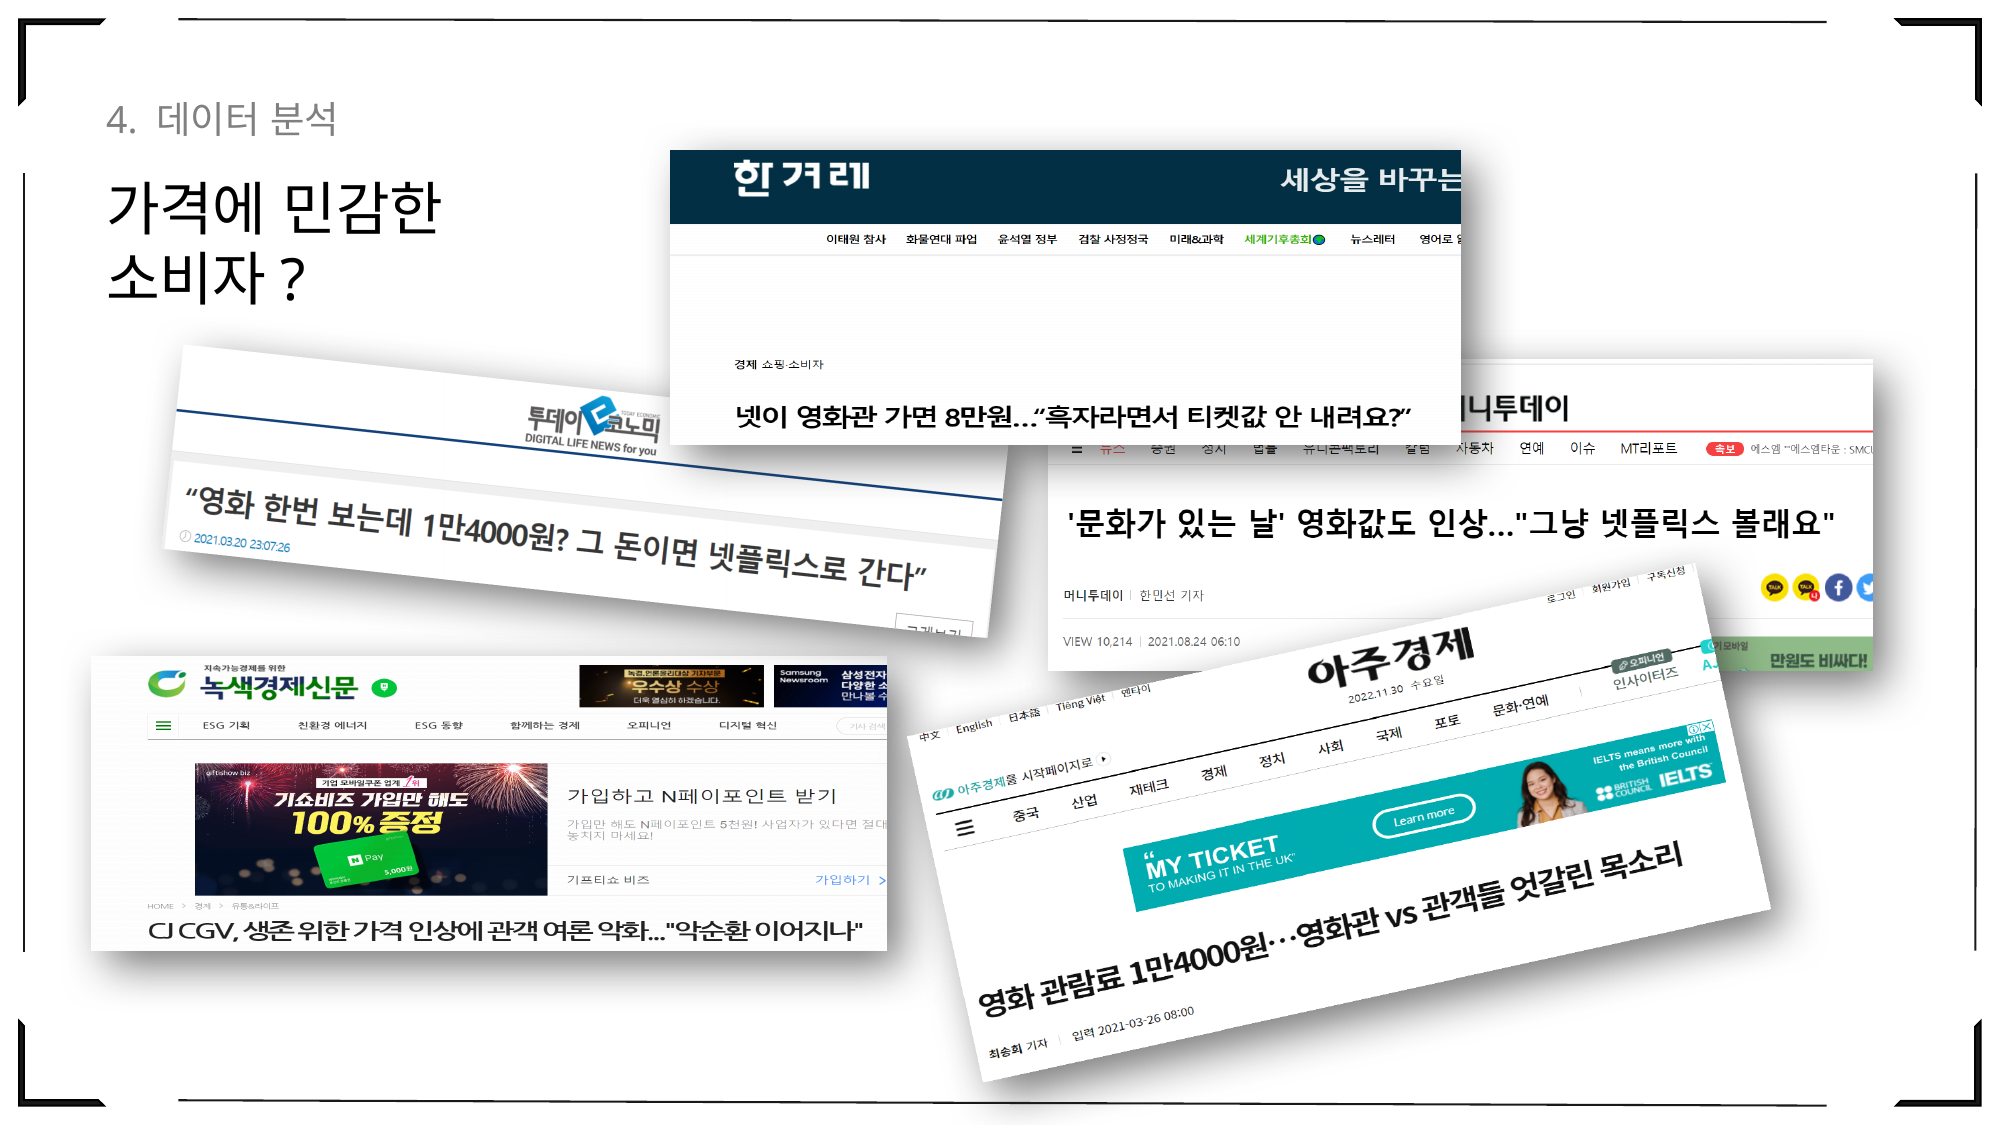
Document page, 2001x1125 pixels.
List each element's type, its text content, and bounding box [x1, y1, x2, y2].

picture [762, 163, 773, 188]
picture [1409, 169, 1436, 191]
picture [1282, 170, 1295, 186]
picture [1312, 169, 1328, 181]
picture [830, 163, 848, 185]
picture [735, 160, 759, 184]
picture [1316, 183, 1335, 191]
picture [162, 225, 1873, 1082]
picture [1381, 170, 1395, 184]
picture [1443, 184, 1461, 190]
picture [849, 163, 860, 188]
picture [1400, 169, 1408, 191]
picture [1294, 169, 1301, 190]
picture [1345, 187, 1365, 191]
picture [1341, 169, 1368, 187]
text_box 가격에 민감한 소비자? [91, 164, 494, 320]
picture [863, 163, 869, 188]
picture [91, 656, 887, 951]
picture [805, 163, 820, 188]
picture [1443, 170, 1461, 176]
text_box 4. 데이터 분석 [91, 88, 398, 149]
picture [1332, 169, 1339, 181]
picture [739, 187, 769, 196]
picture [783, 163, 801, 186]
